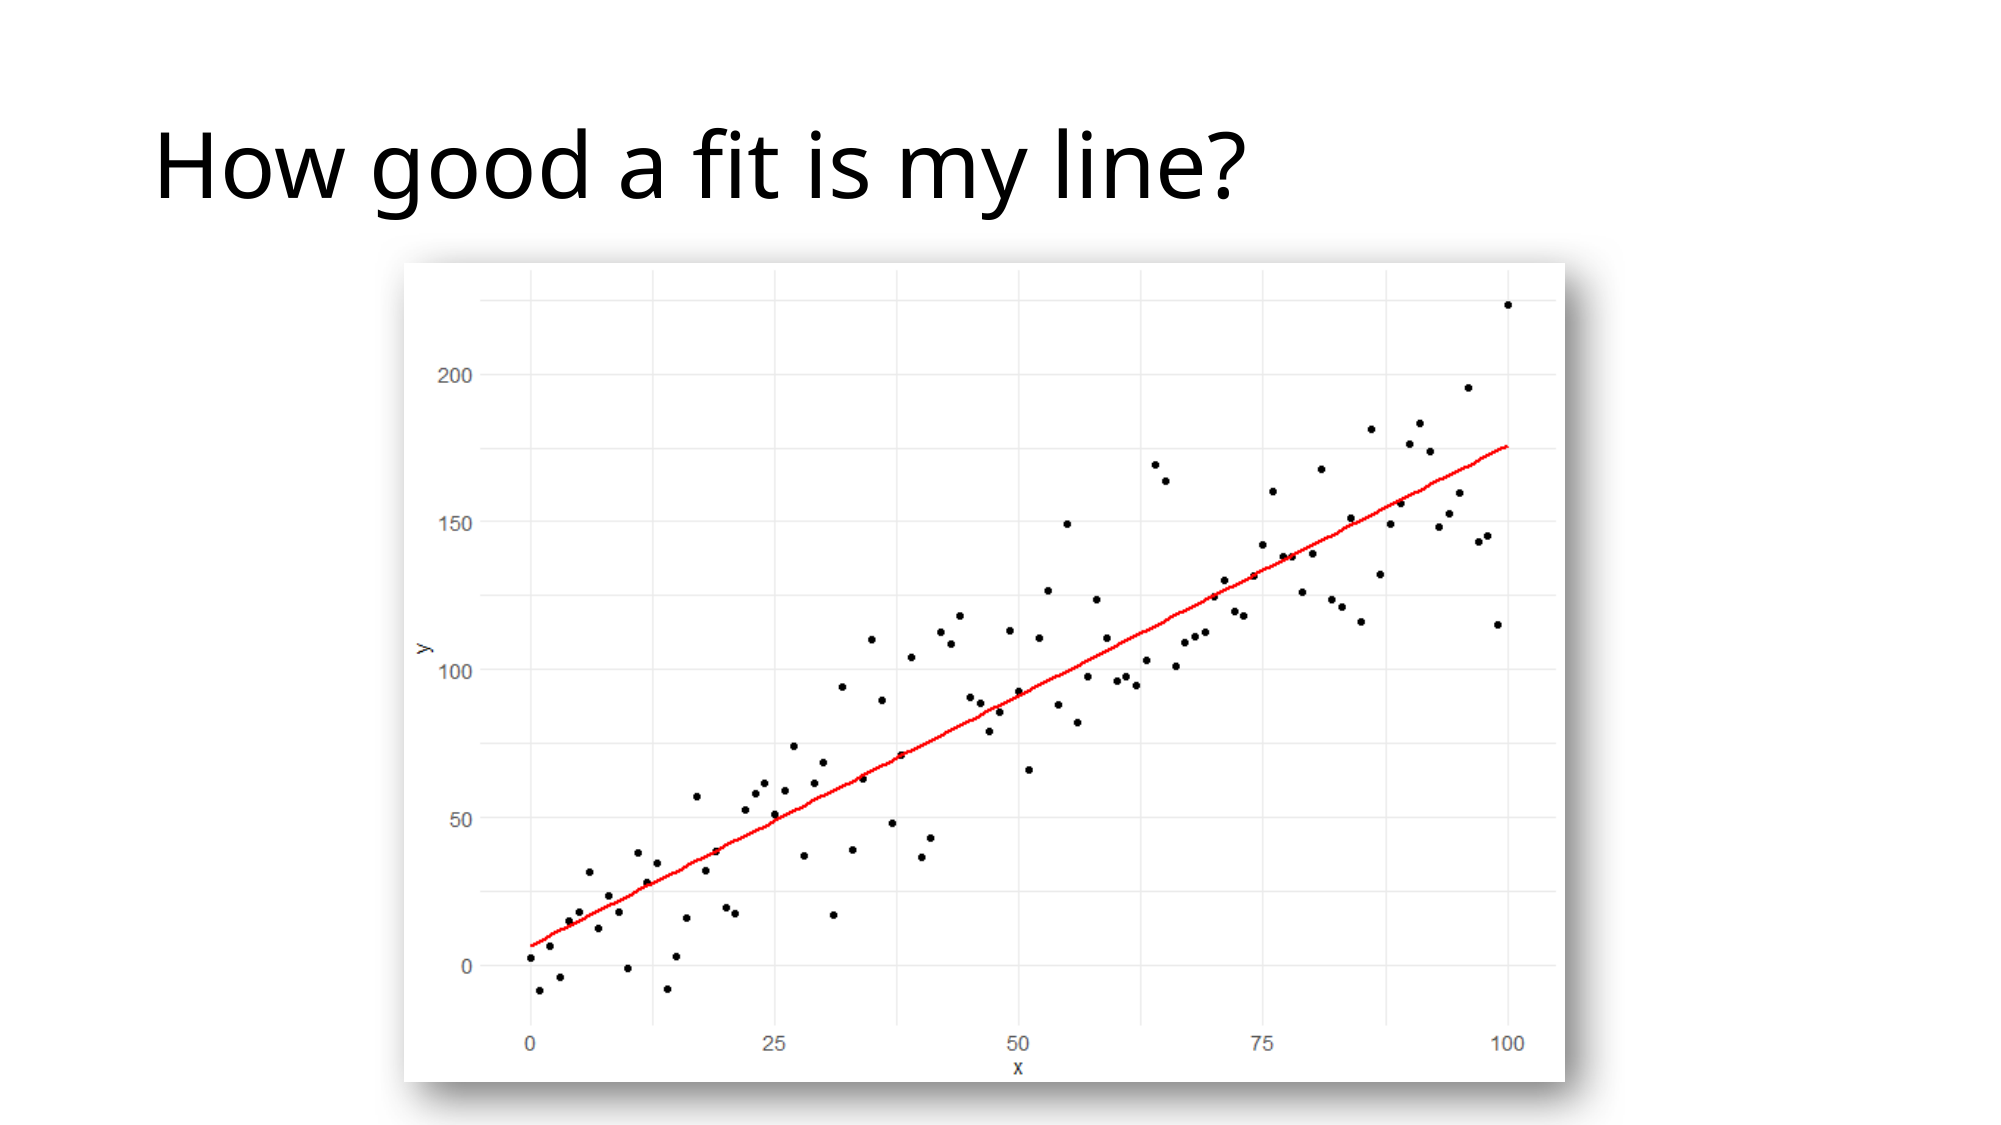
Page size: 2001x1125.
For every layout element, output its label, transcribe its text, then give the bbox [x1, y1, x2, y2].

picture [404, 263, 1565, 1082]
title How good a fit is my line? [137, 59, 1863, 278]
